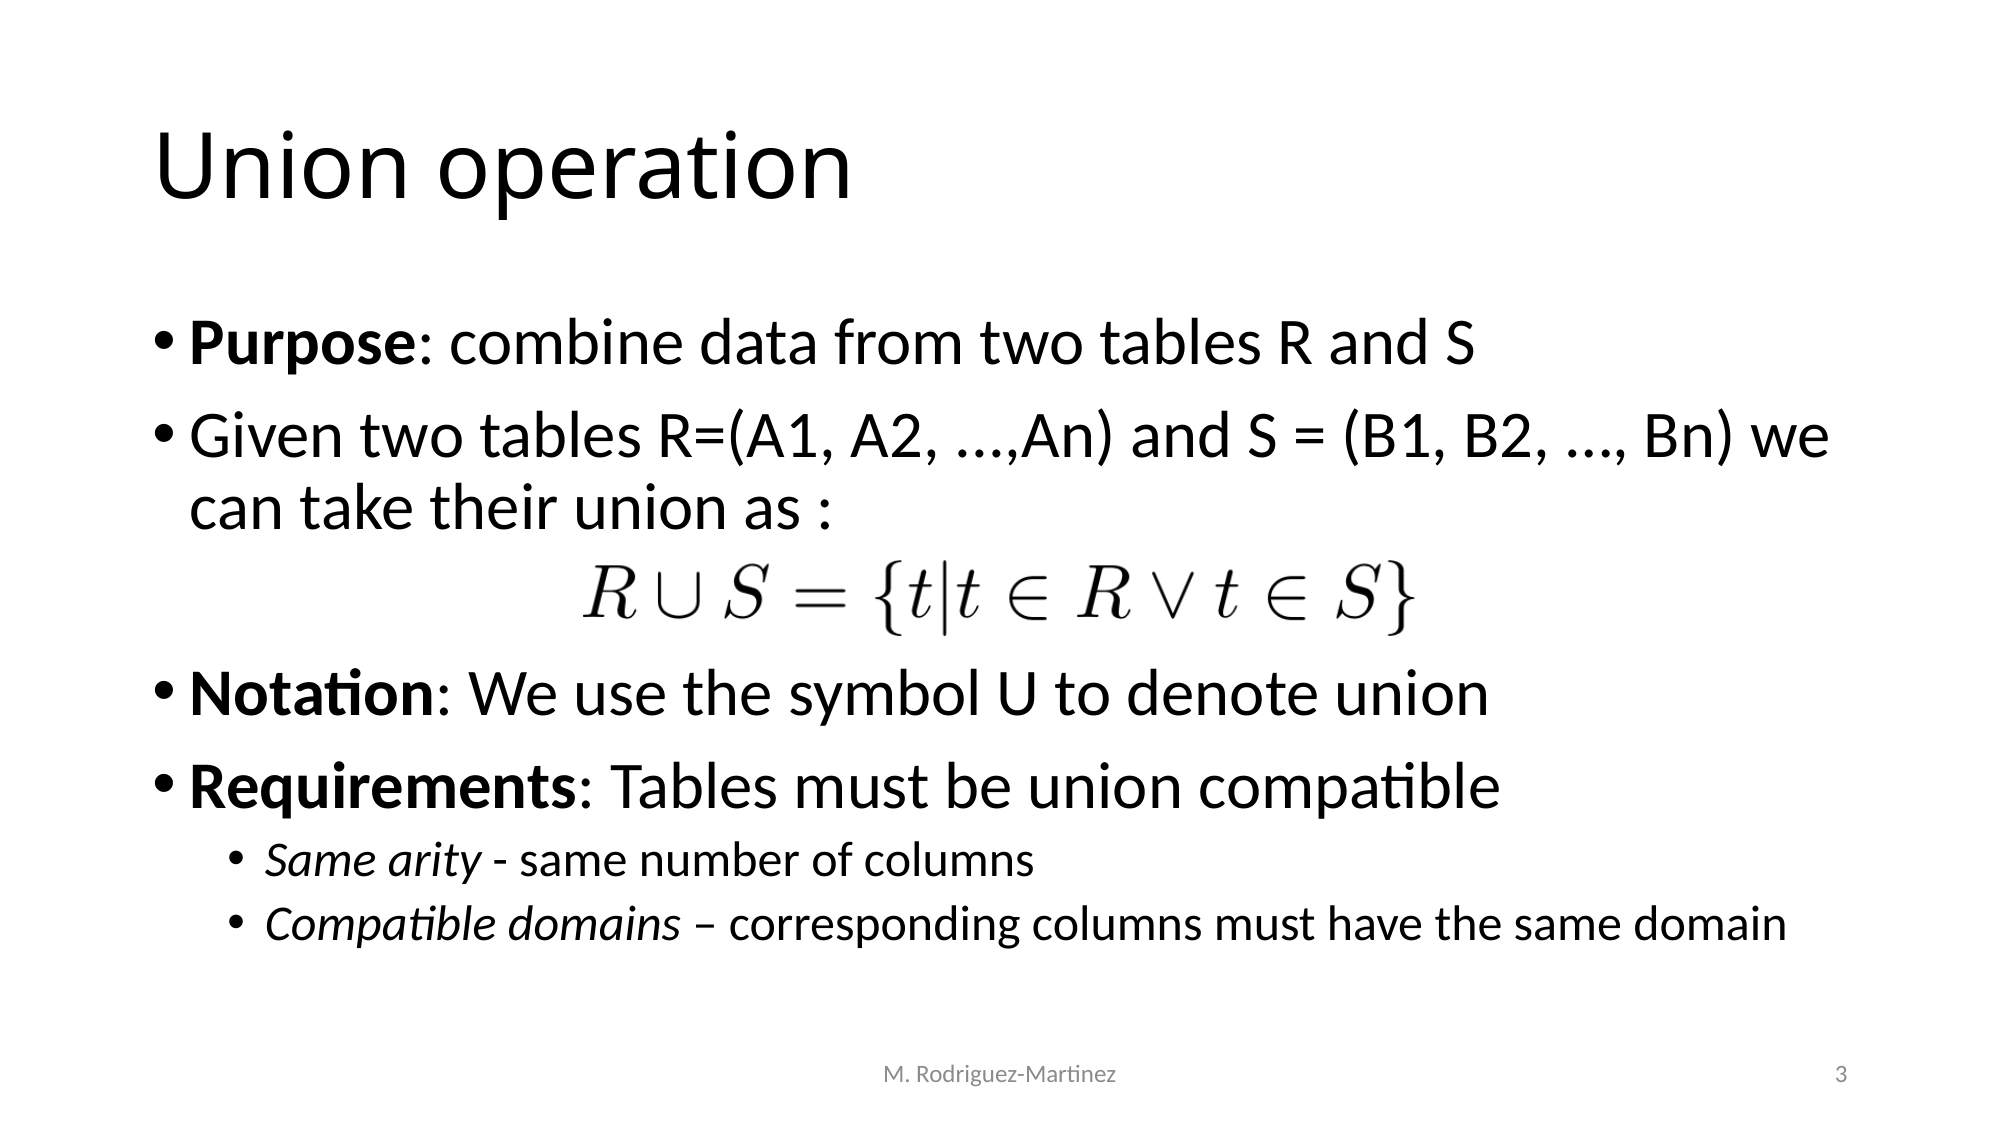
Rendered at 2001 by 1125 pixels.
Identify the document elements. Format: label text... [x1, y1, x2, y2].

picture [583, 558, 1417, 636]
list Purpose: combine data from two tables R and S Given two tables R=(A1, A2, ...,An) and S = (B1, B2, …, Bn) we can take their union as : Notation: We use the symbol U to denote union Requirements: Tables must be union compatible Same arity - same number of columns Compatible domains – corresponding columns must have the same domain [137, 299, 1863, 1014]
footer M. Rodriguez-Martinez [662, 1042, 1338, 1103]
slide_number 3 [1412, 1042, 1863, 1103]
title Union operation [137, 59, 1863, 278]
